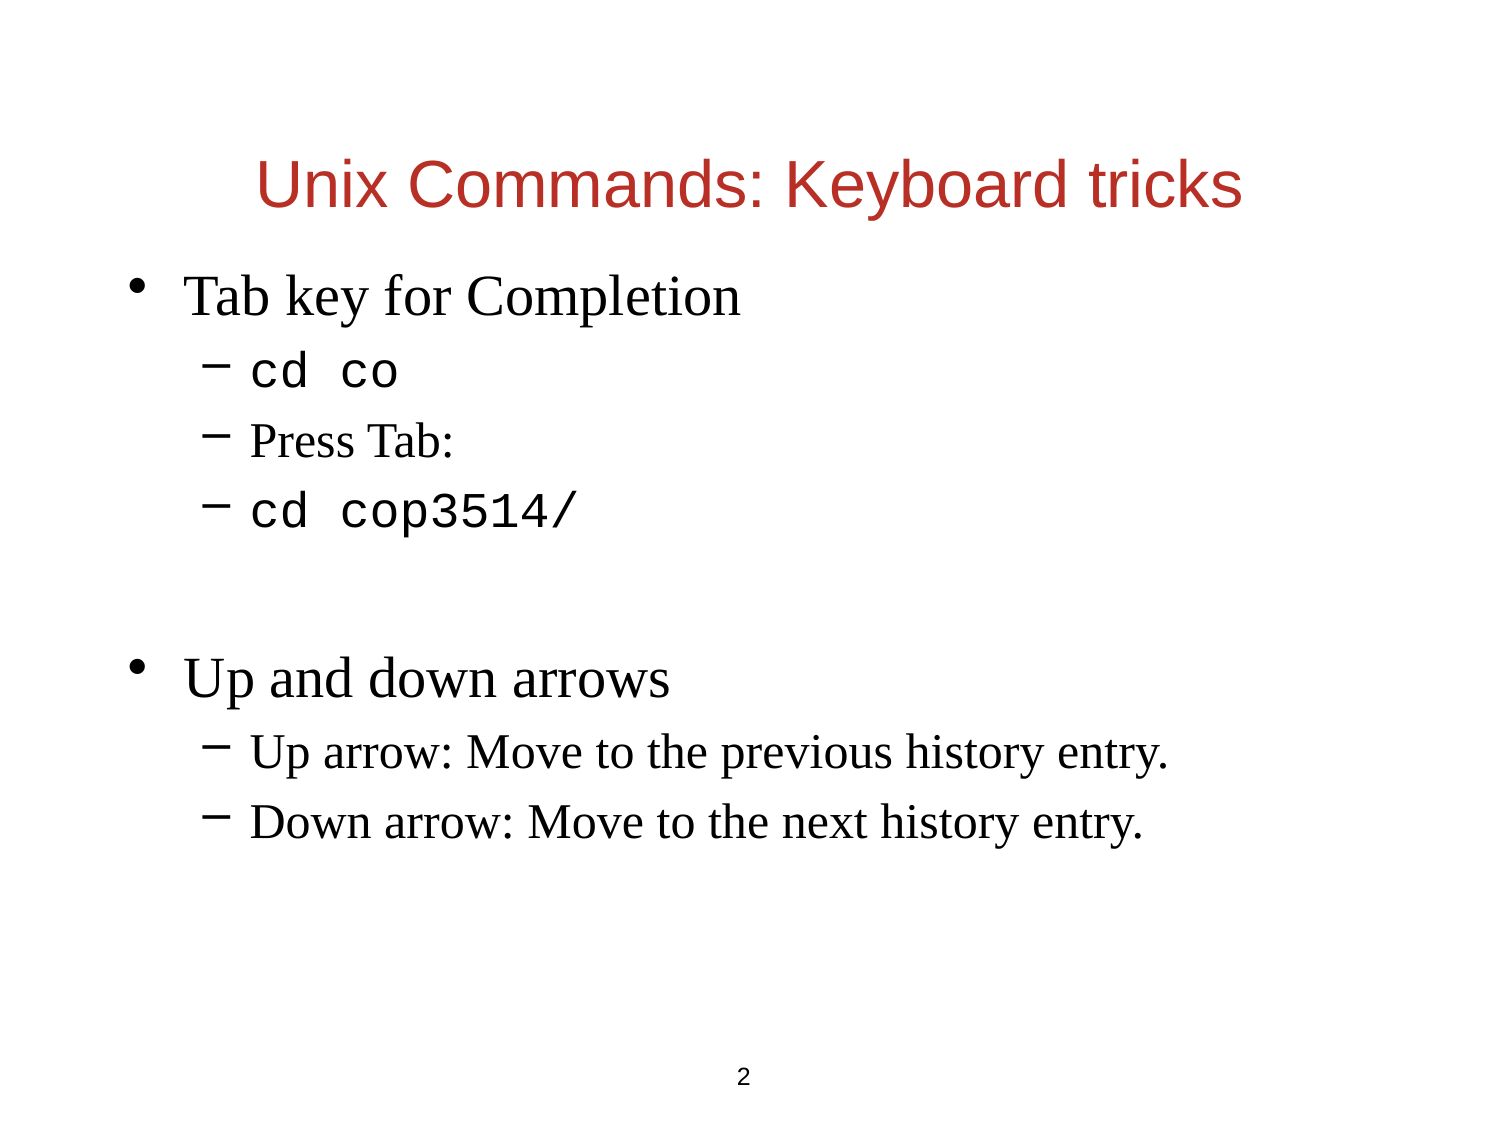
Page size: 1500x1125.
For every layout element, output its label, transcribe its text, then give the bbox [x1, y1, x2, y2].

text_box 2 [687, 1050, 800, 1100]
list Tab key for Completion cd co Press Tab: cd cop3514/ Up and down arrows Up arrow: Move to the previous history entry. Down arrow: Move to the next history entry. [112, 249, 1388, 1038]
title Unix Commands: Keyboard tricks [112, 125, 1388, 238]
